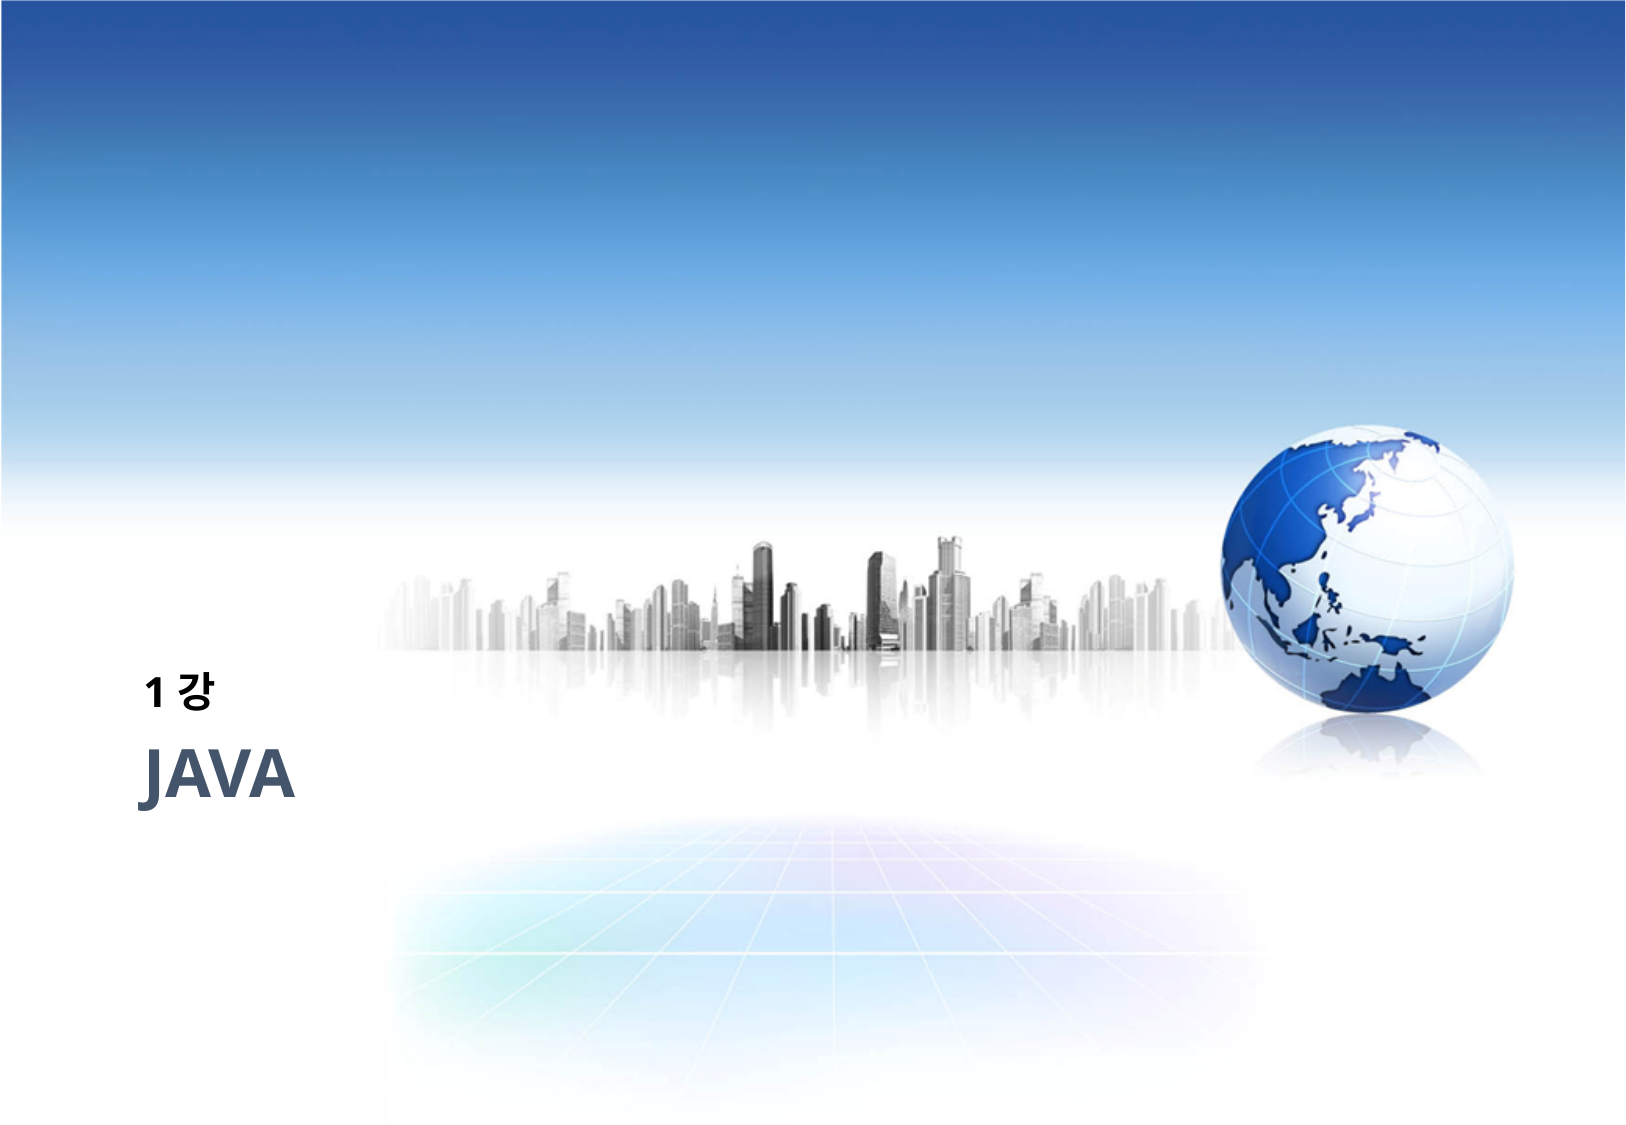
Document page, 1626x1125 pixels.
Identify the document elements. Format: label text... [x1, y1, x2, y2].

picture [0, 0, 1626, 1125]
list 1강 [128, 476, 1510, 724]
title JAva [128, 724, 1510, 947]
